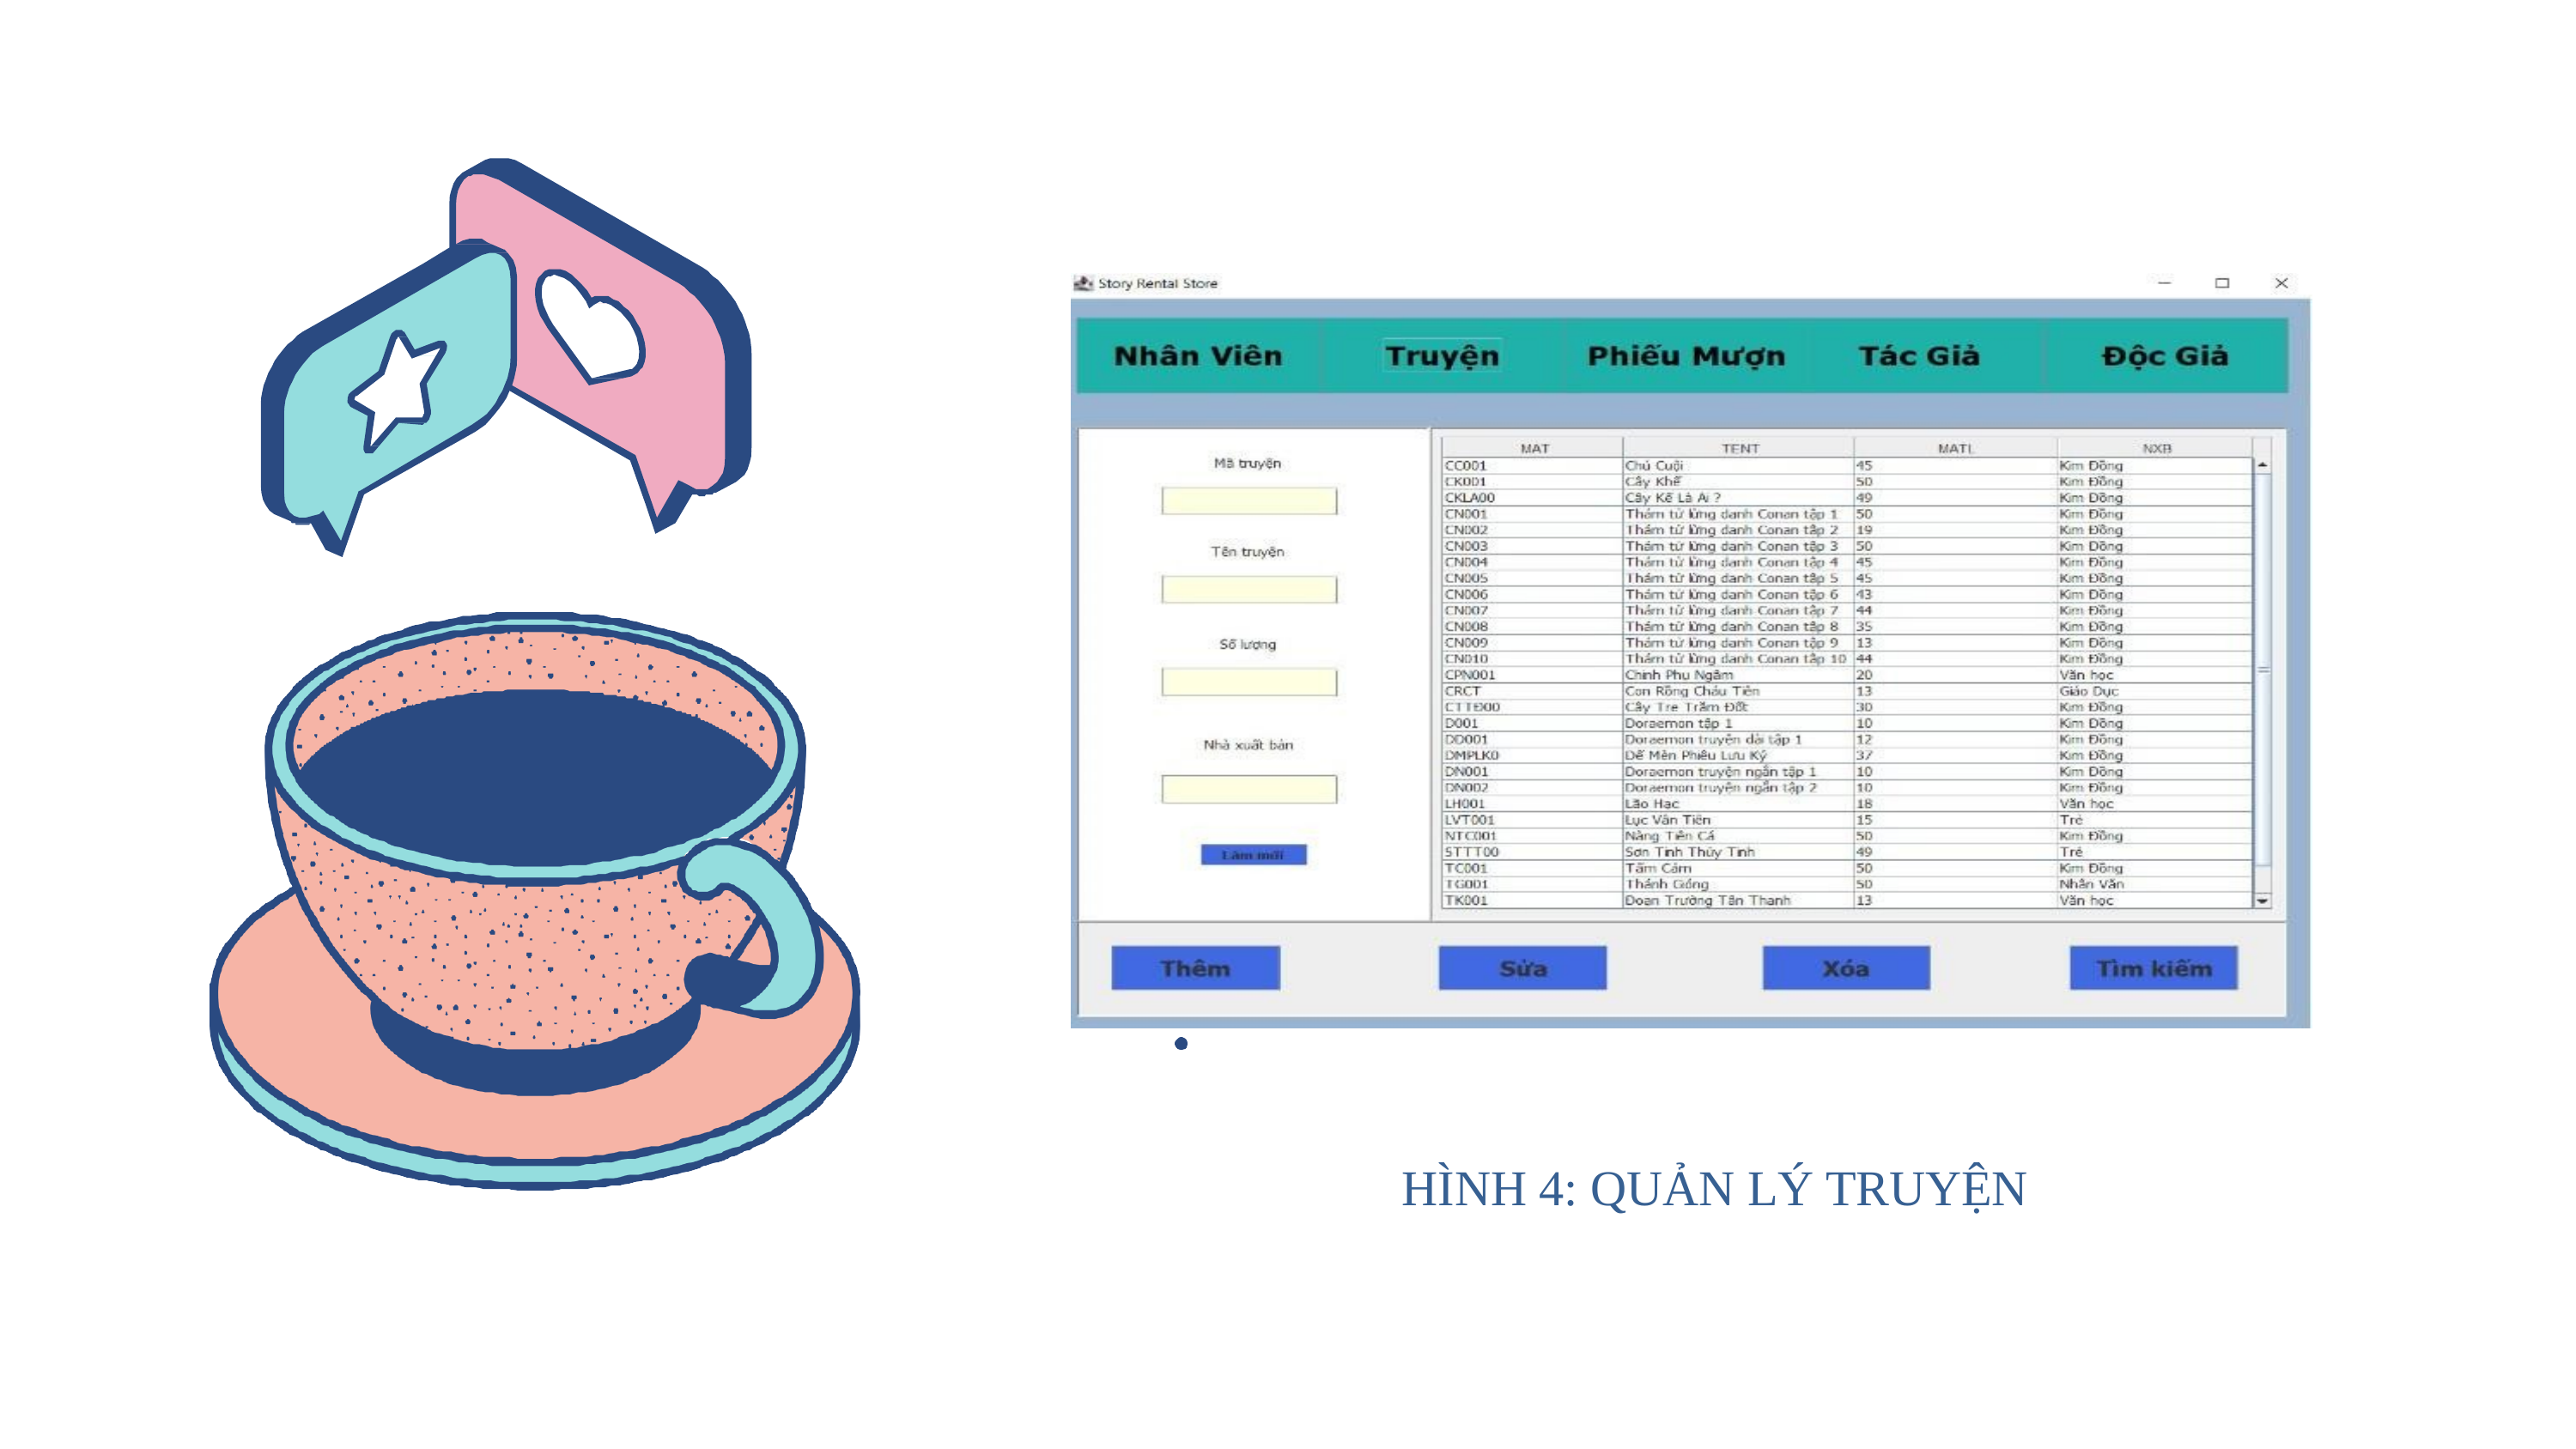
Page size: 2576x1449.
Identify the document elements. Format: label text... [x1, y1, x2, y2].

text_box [260, 158, 752, 558]
picture [1175, 1037, 1188, 1050]
picture [210, 612, 861, 1191]
text_box HÌNH 4: QUẢN LÝ TRUYỆN [1047, 1149, 2336, 1222]
picture [1070, 272, 2313, 1029]
